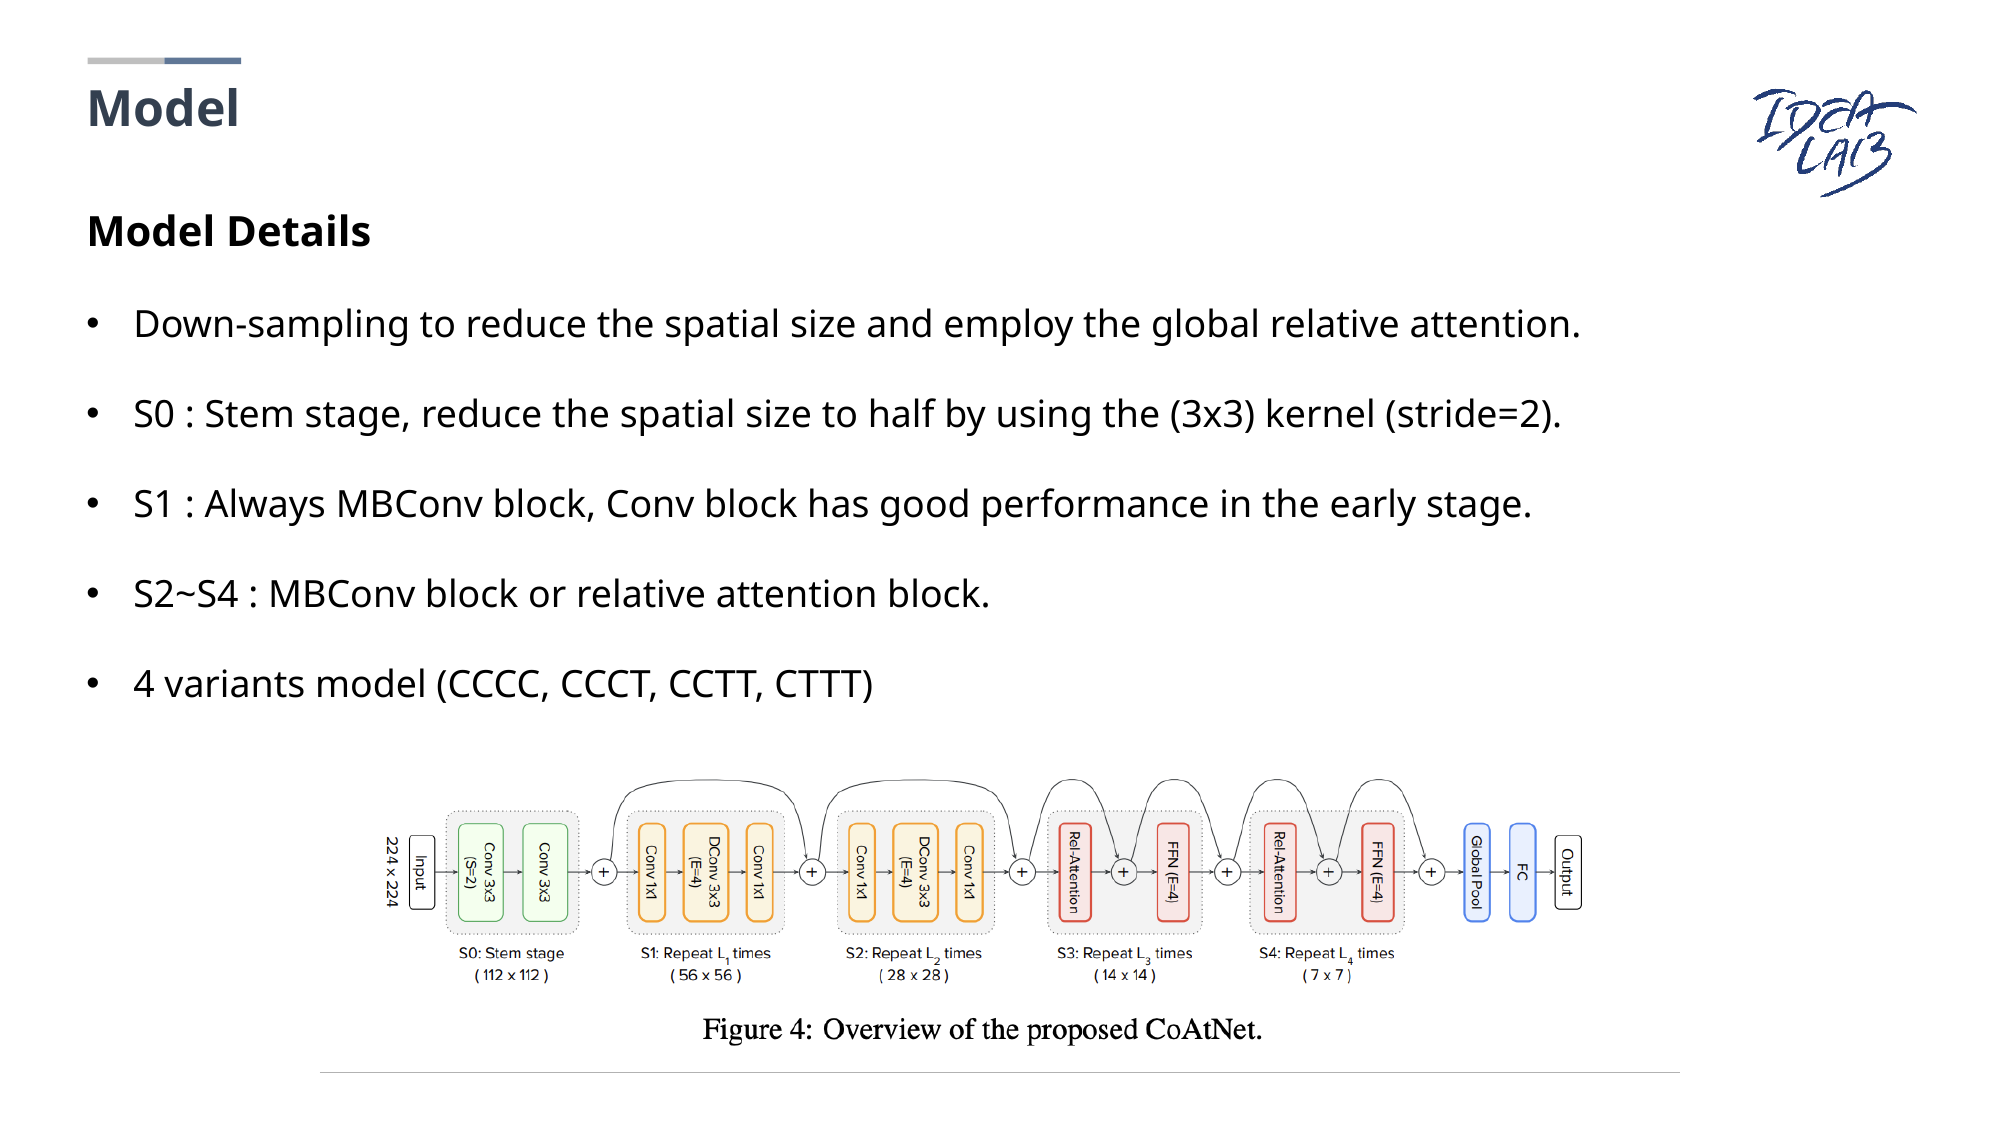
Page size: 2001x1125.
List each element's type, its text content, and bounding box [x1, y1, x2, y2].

text_box Model [71, 68, 1696, 144]
picture [368, 769, 1595, 1057]
picture [1750, 83, 1919, 202]
text_box Model Details Down-sampling to reduce the spatial size and employ the global relative attention. S0 : Stem stage, reduce the spatial size to half by using the (3x3) kernel (stride=2). S1 : Always MBConv block, Conv block has good performance in the early stage. S2~S4 : MBConv block or relative attention block. 4 variants model (CCCC, CCCT, CCTT, CTTT) [71, 197, 1892, 713]
